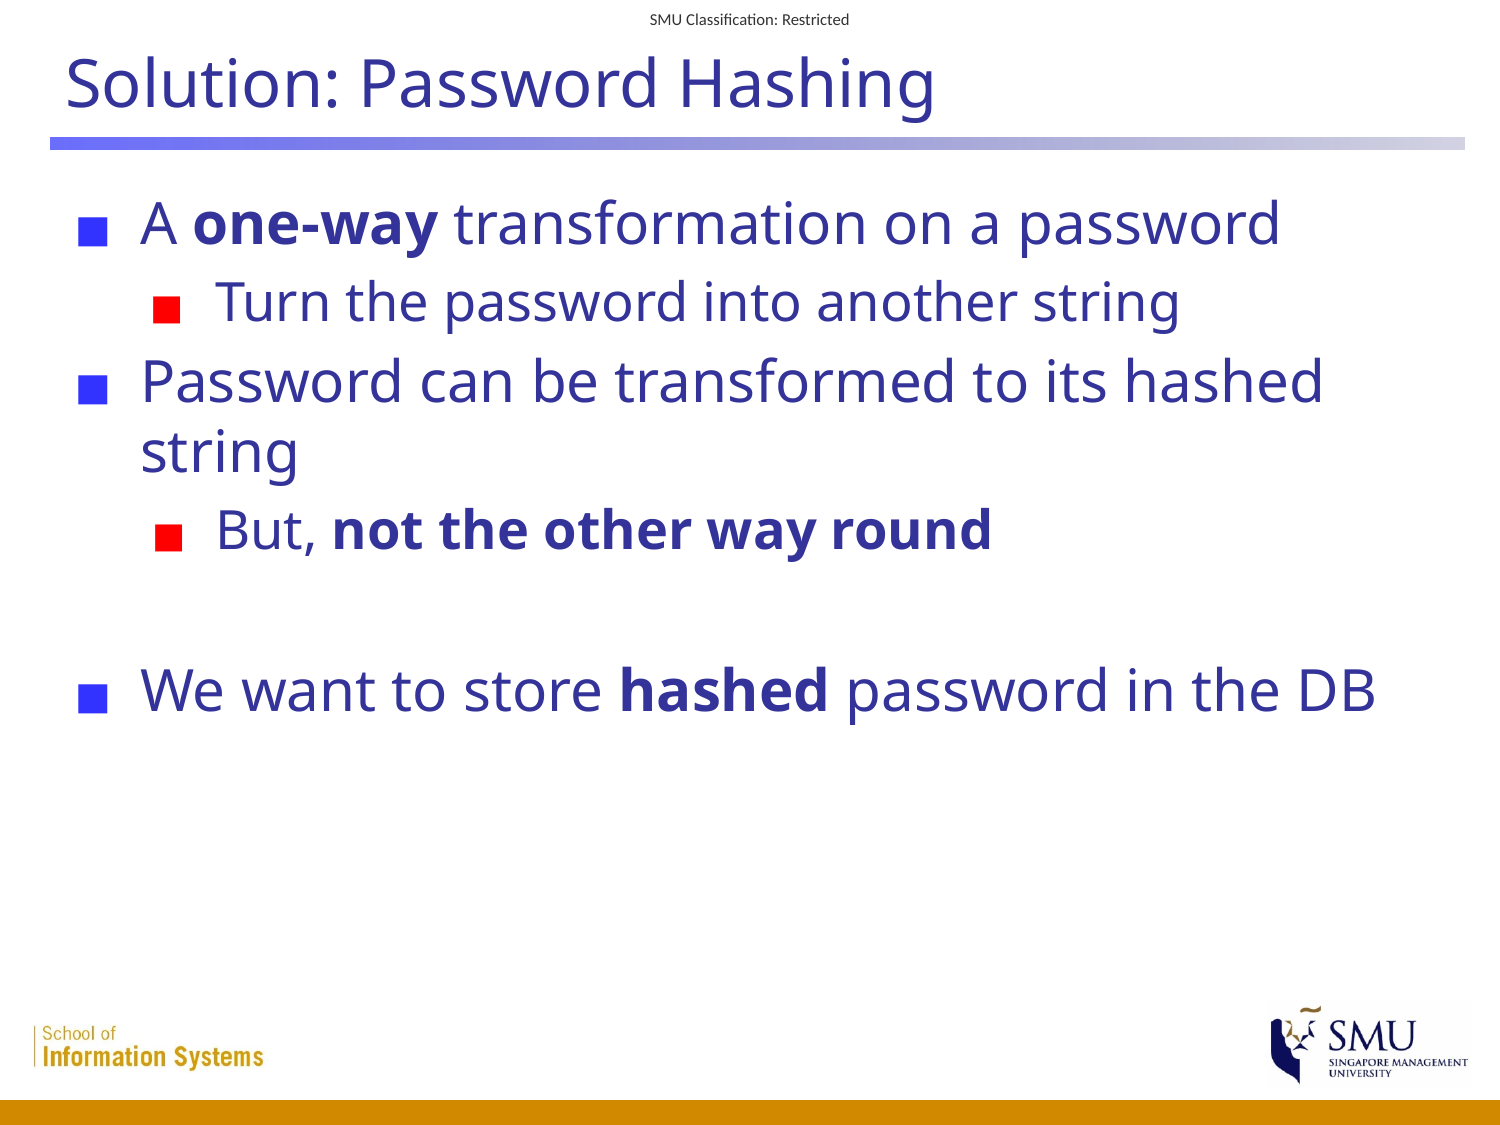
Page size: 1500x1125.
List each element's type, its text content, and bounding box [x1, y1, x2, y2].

picture [1267, 999, 1471, 1072]
title Solution: Password Hashing [50, 24, 1463, 138]
list A one-way transformation on a password Turn the password into another string Password can be transformed to its hashed string But, not the other way round We want to store hashed password in the DB [50, 170, 1463, 1063]
slide_number 26 [1262, 1072, 1475, 1123]
picture [27, 1012, 267, 1073]
